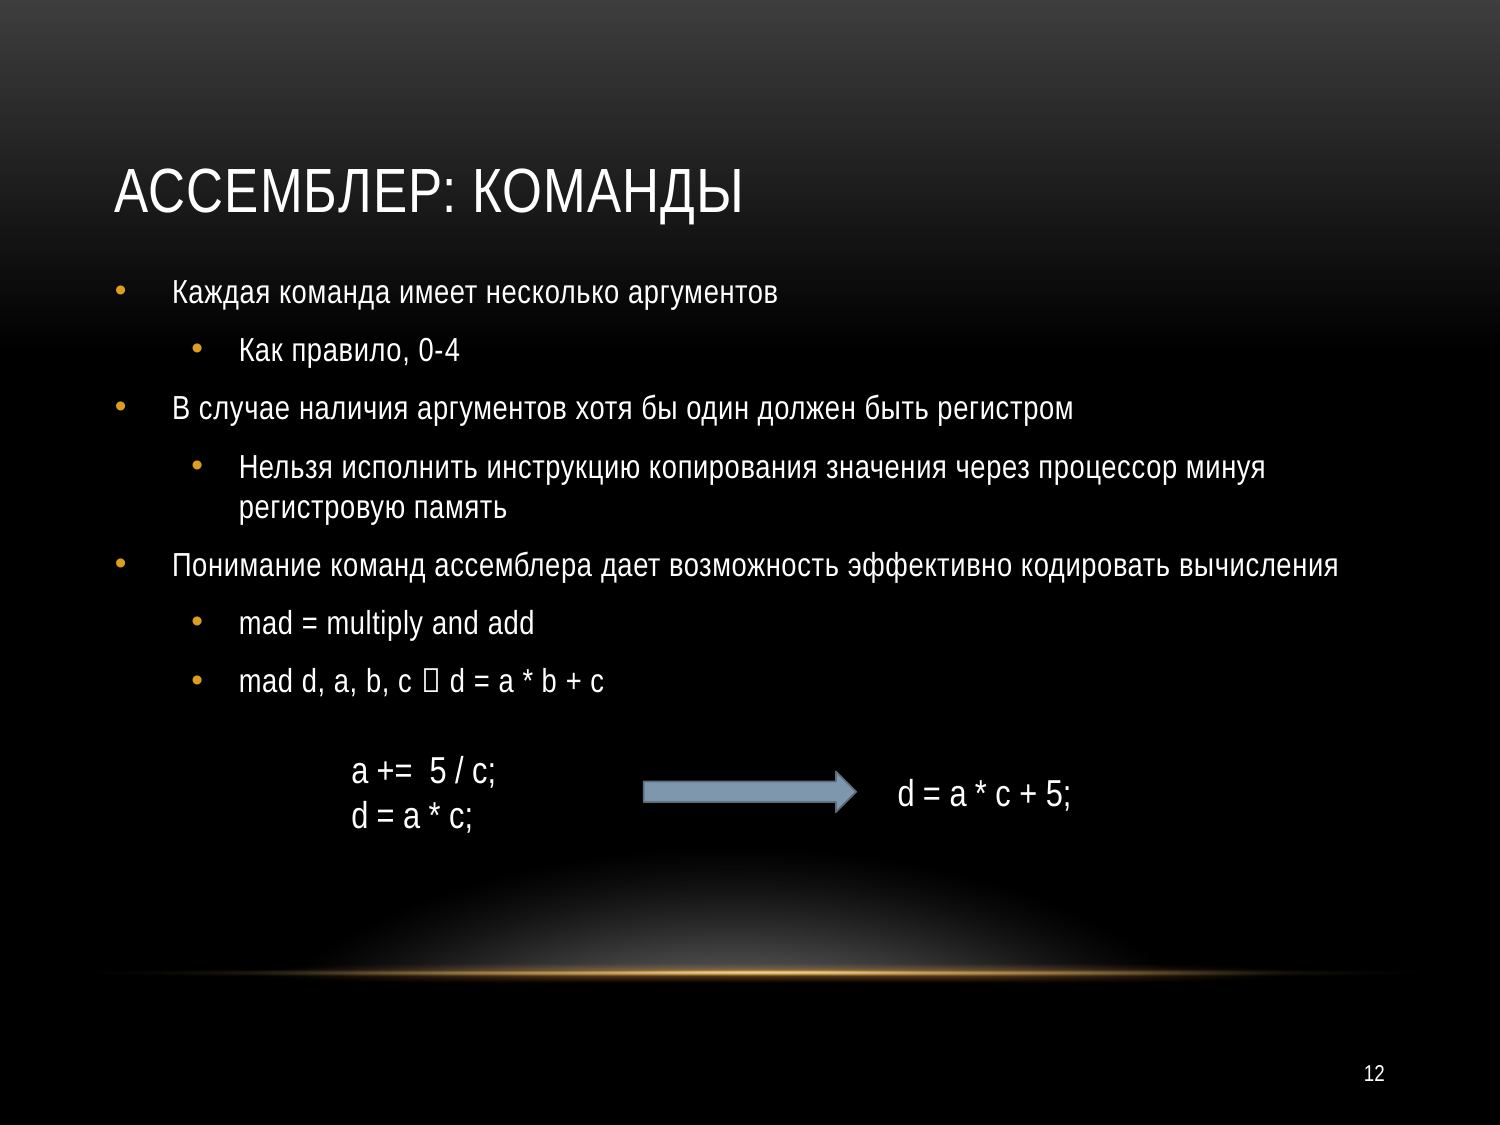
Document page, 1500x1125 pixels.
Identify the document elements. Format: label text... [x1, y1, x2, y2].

title Ассемблер: Команды [99, 45, 1400, 233]
picture [0, 0, 1500, 1125]
text_box a += 5 / c; d = a * c; [336, 738, 609, 844]
slide_number 12 [1237, 1042, 1400, 1103]
text_box [642, 770, 857, 813]
text_box d = a * c + 5; [882, 761, 1155, 822]
list Каждая команда имеет несколько аргументов Как правило, 0-4 В случае наличия аргументов хотя бы один должен быть регистром Нельзя исполнить инструкцию копирования значения через процессор минуя регистровую память Понимание команд ассемблера дает возможность эффективно кодировать вычисления mad = multiply and add mad d, a, b, c  d = a * b + c [99, 262, 1400, 716]
